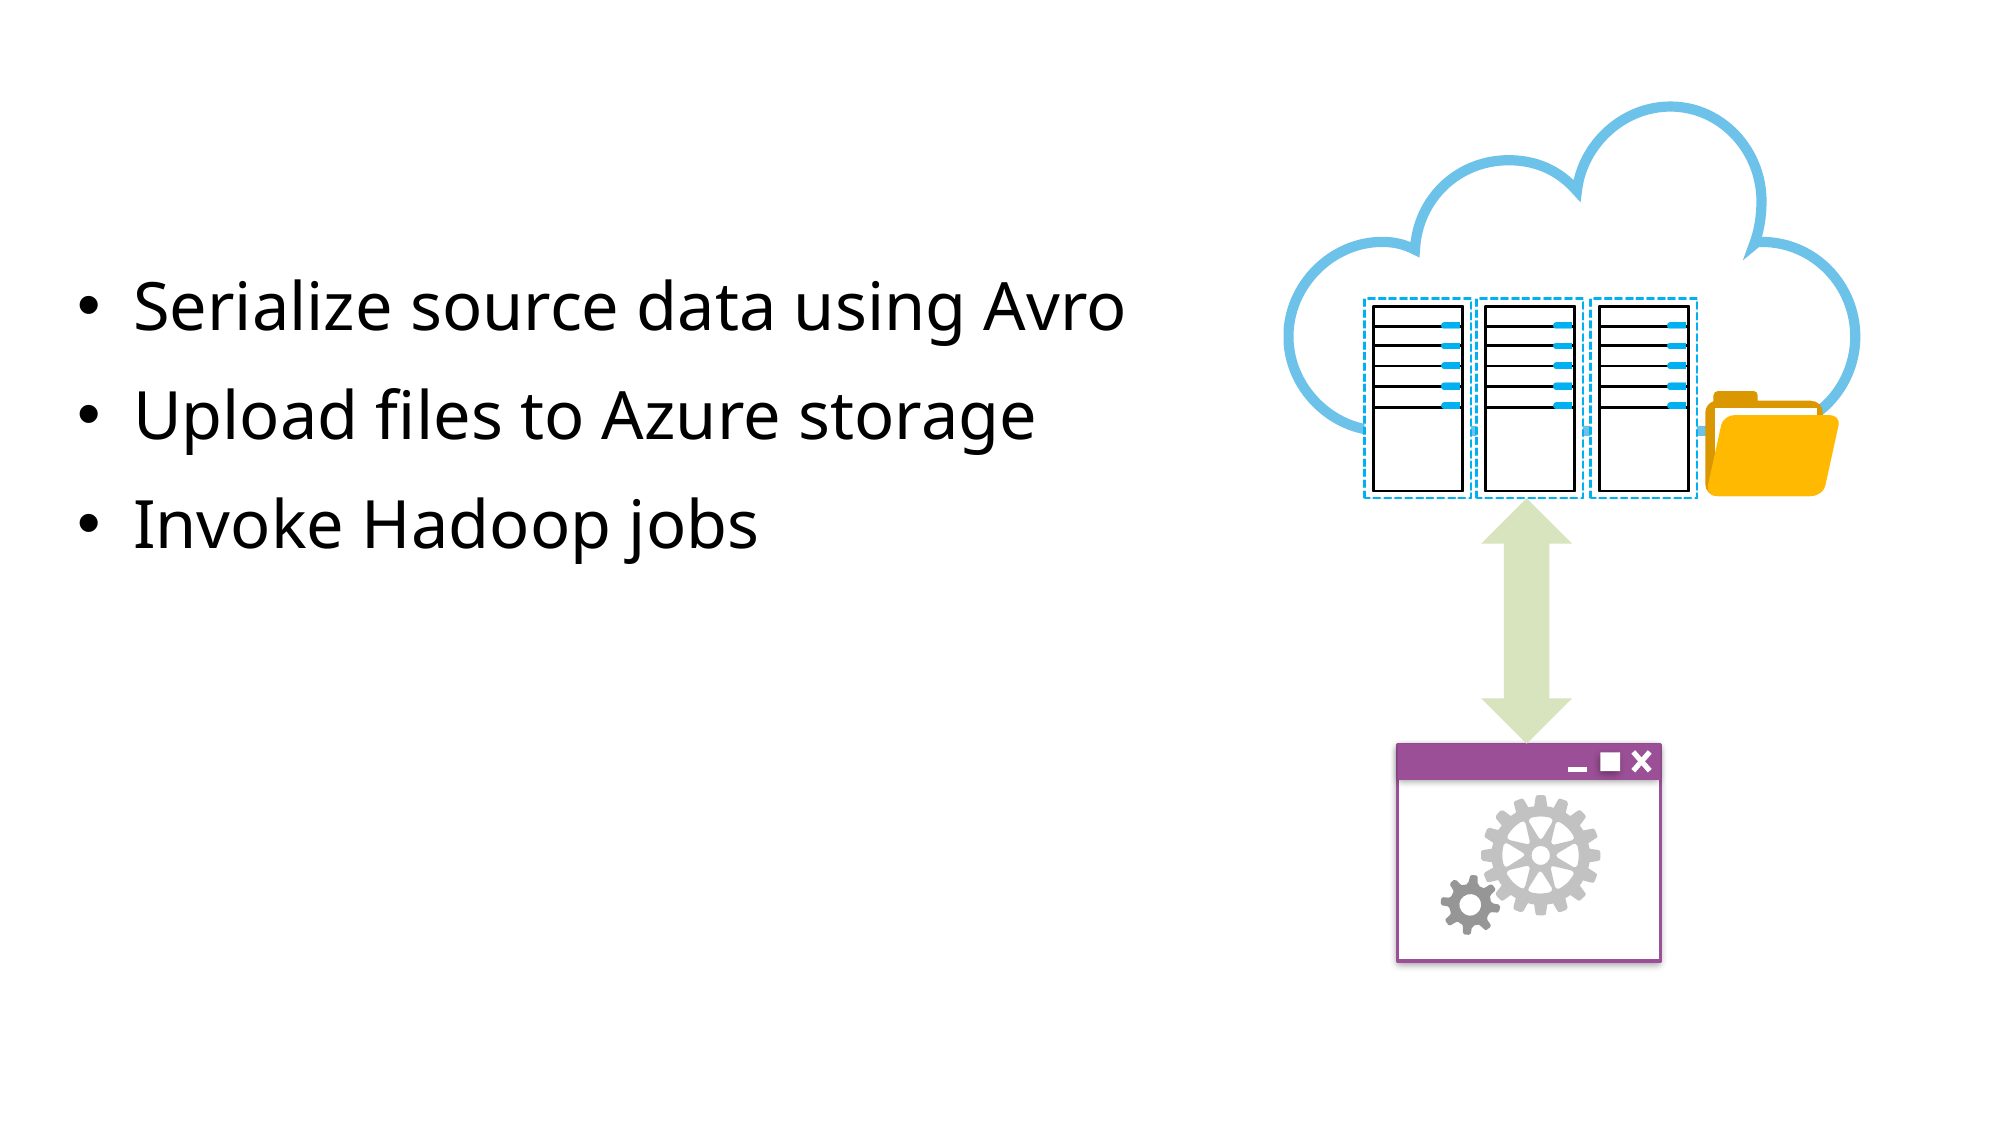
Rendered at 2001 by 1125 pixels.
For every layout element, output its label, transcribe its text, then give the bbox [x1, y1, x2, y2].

list Serialize source data using Avro Upload files to Azure storage Invoke Hadoop jobs [62, 256, 1953, 1096]
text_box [1283, 101, 1861, 962]
